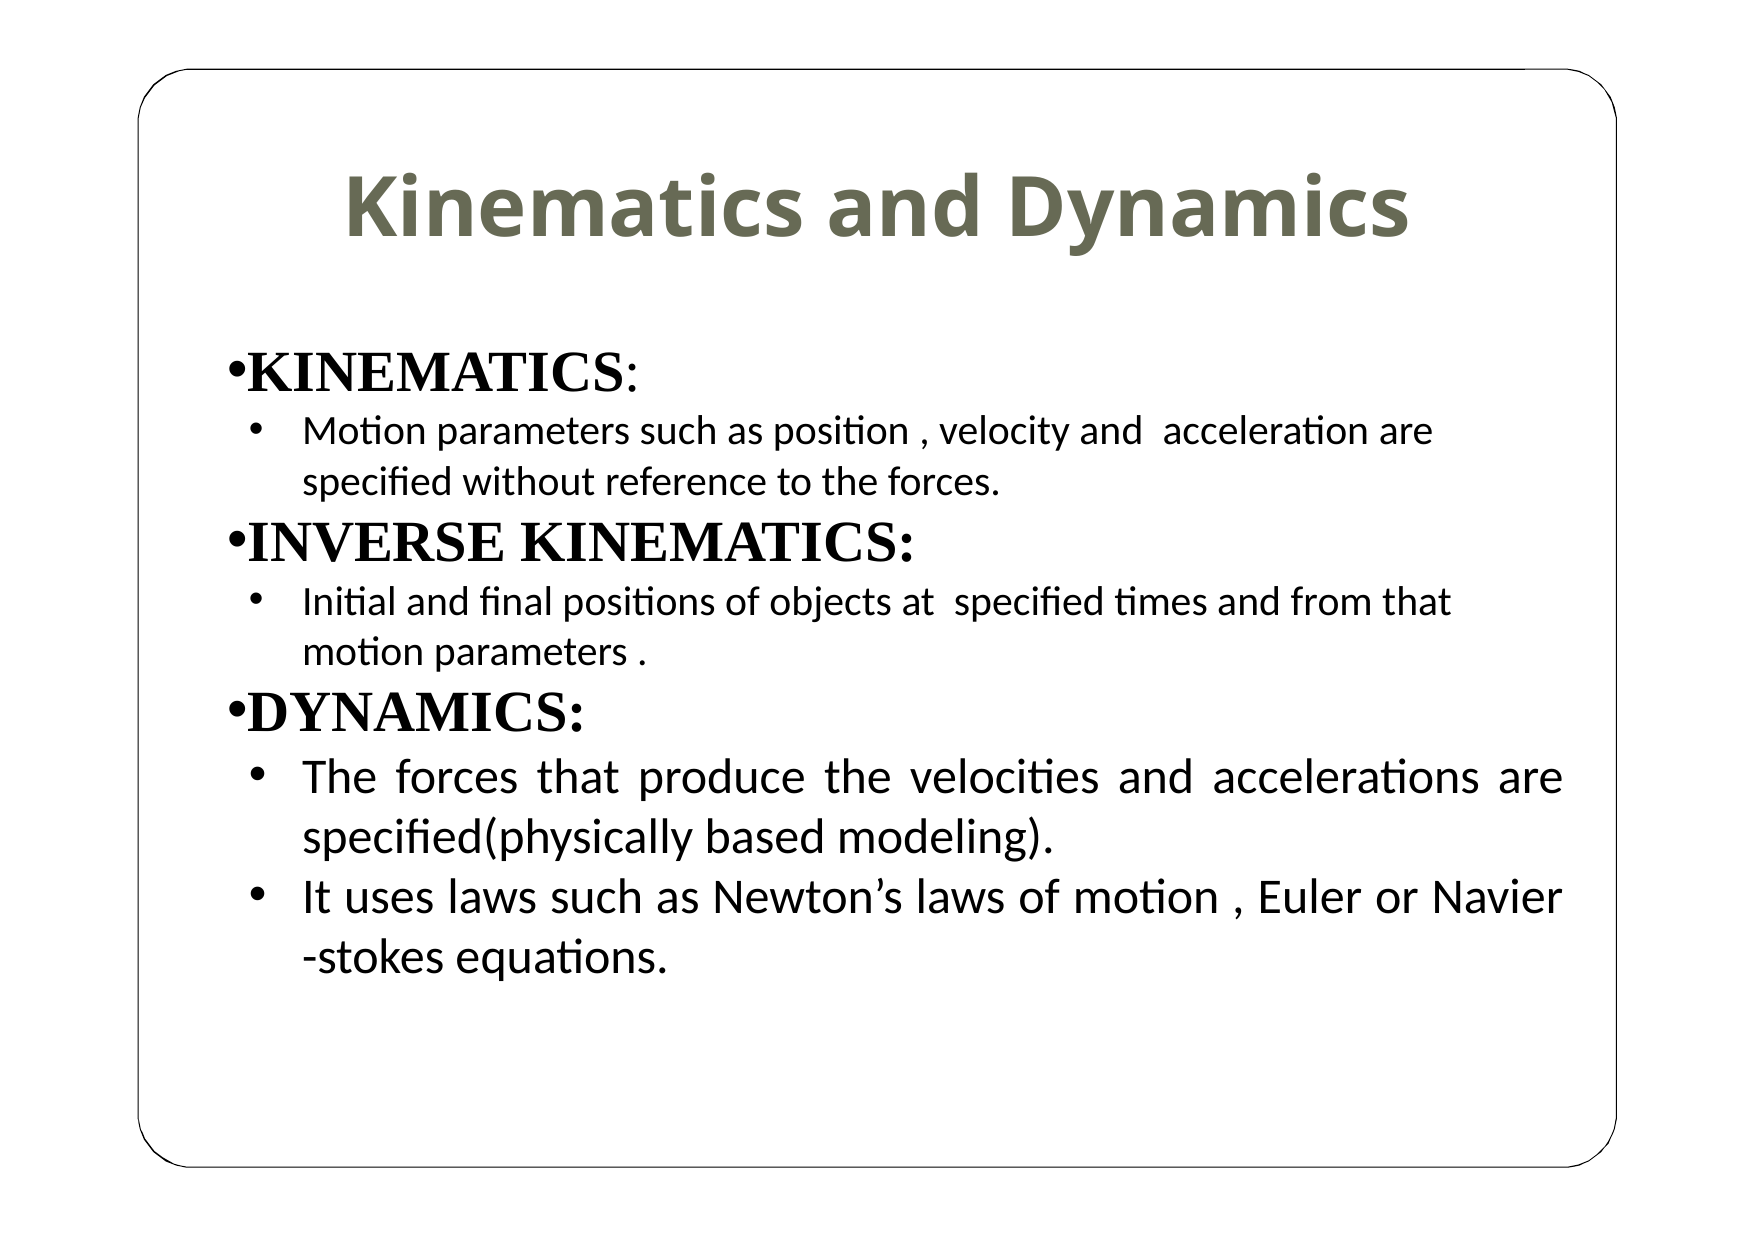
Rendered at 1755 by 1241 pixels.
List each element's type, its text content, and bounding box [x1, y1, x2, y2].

list KINEMATICS: Motion parameters such as position , velocity and acceleration are specified without reference to the forces. INVERSE KINEMATICS: Initial and final positions of objects at specified times and from that motion parameters . DYNAMICS: The forces that produce the velocities and accelerations are specified(physically based modeling). It uses laws such as Newton’s laws of motion , Euler or Navier -stokes equations. [227, 333, 1565, 1121]
title Kinematics and Dynamics [246, 153, 1508, 254]
